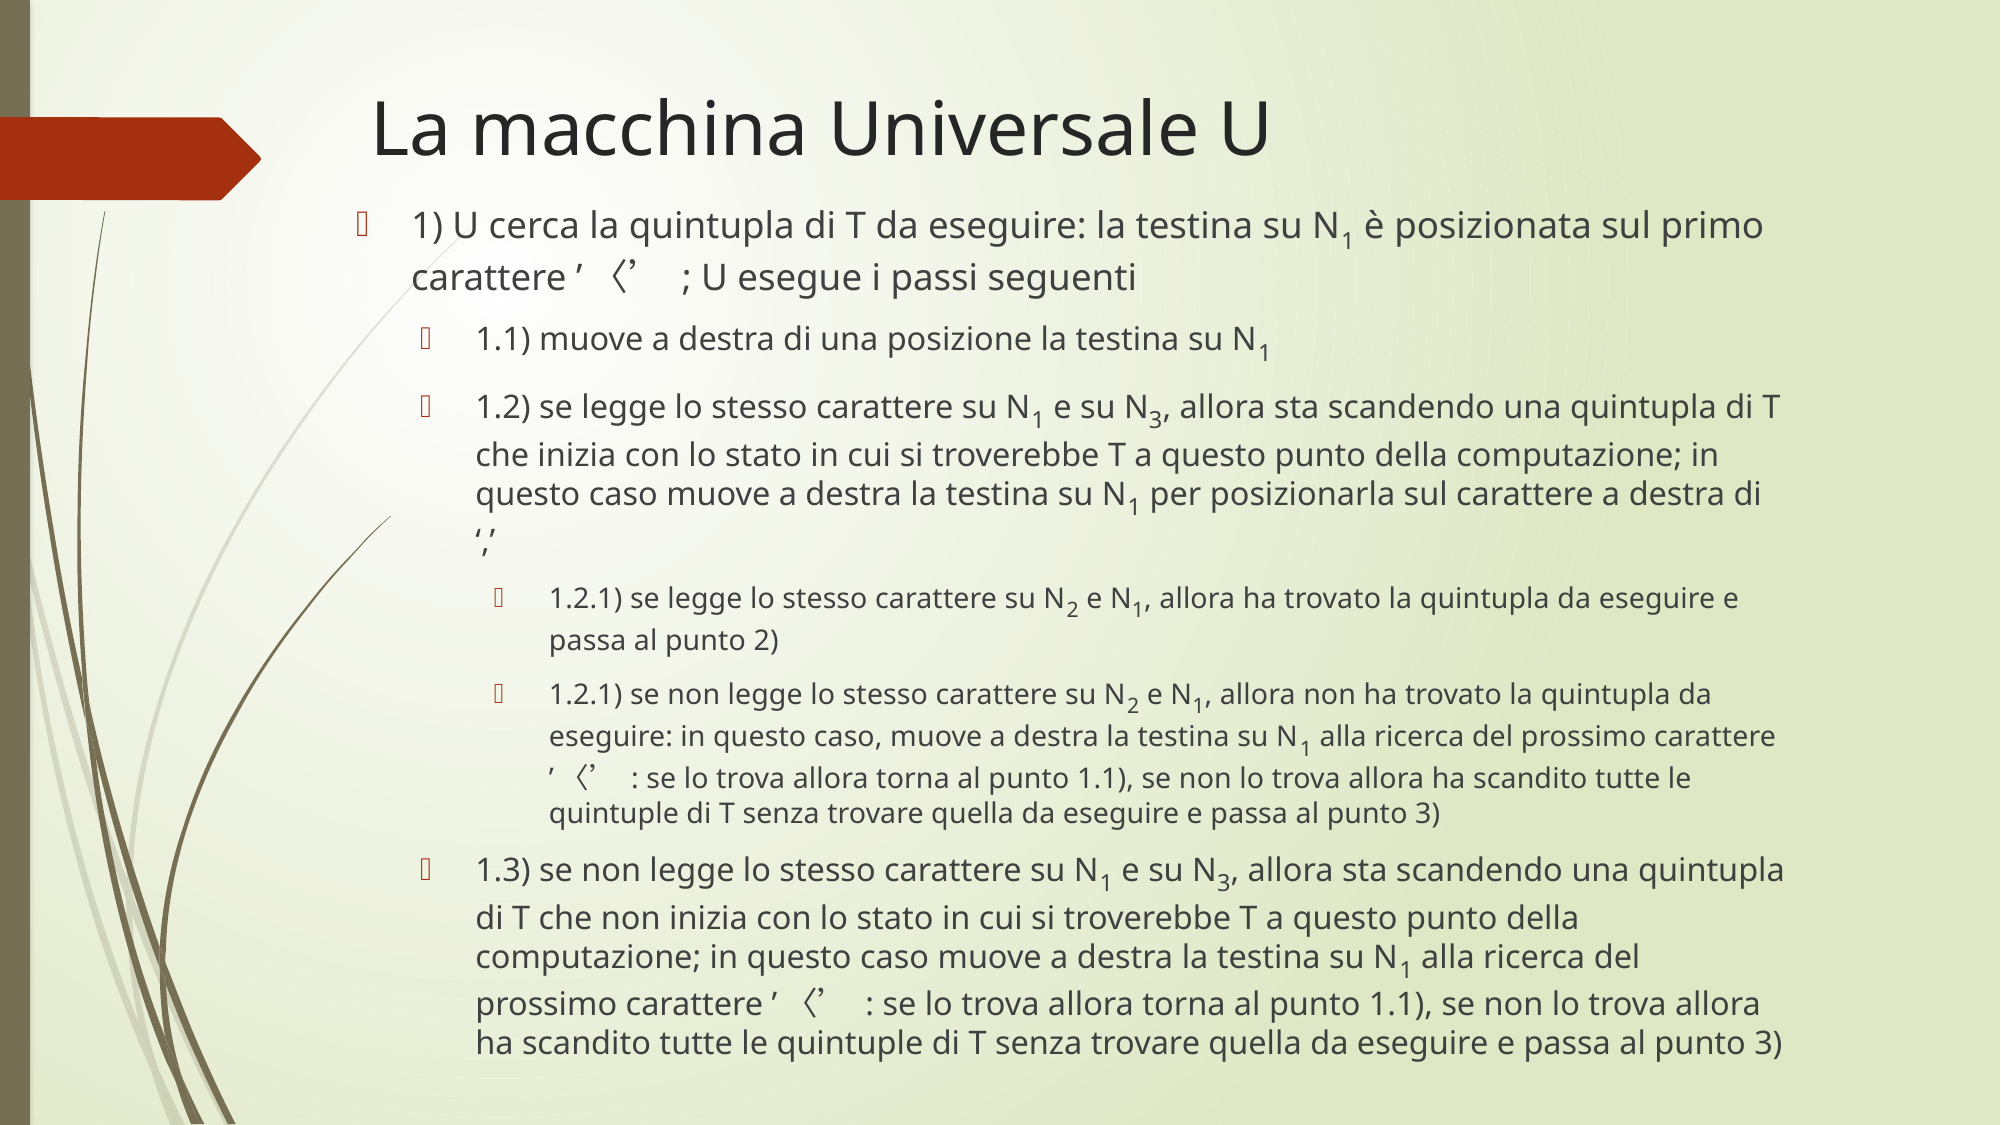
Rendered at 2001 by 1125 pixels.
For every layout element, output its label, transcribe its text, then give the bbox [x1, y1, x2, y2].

title La macchina Universale U [355, 73, 1818, 195]
list 1) U cerca la quintupla di T da eseguire: la testina su N1 è posizionata sul primo carattere ’〈’ ; U esegue i passi seguenti 1.1) muove a destra di una posizione la testina su N1 1.2) se legge lo stesso carattere su N1 e su N3, allora sta scandendo una quintupla di T che inizia con lo stato in cui si troverebbe T a questo punto della computazione; in questo caso muove a destra la testina su N1 per posizionarla sul carattere a destra di ‘,’ 1.2.1) se legge lo stesso carattere su N2 e N1, allora ha trovato la quintupla da eseguire e passa al punto 2) 1.2.1) se non legge lo stesso carattere su N2 e N1, allora non ha trovato la quintupla da eseguire: in questo caso, muove a destra la testina su N1 alla ricerca del prossimo carattere ’〈’ : se lo trova allora torna al punto 1.1), se non lo trova allora ha scandito tutte le quintuple di T senza trovare quella da eseguire e passa al punto 3) 1.3) se non legge lo stesso carattere su N1 e su N3, allora sta scandendo una quintupla di T che non inizia con lo stato in cui si troverebbe T a questo punto della computazione; in questo caso muove a destra la testina su N1 alla ricerca del prossimo carattere ’〈’ : se lo trova allora torna al punto 1.1), se non lo trova allora ha scandito tutte le quintuple di T senza trovare quella da eseguire e passa al punto 3) [340, 194, 1804, 1098]
